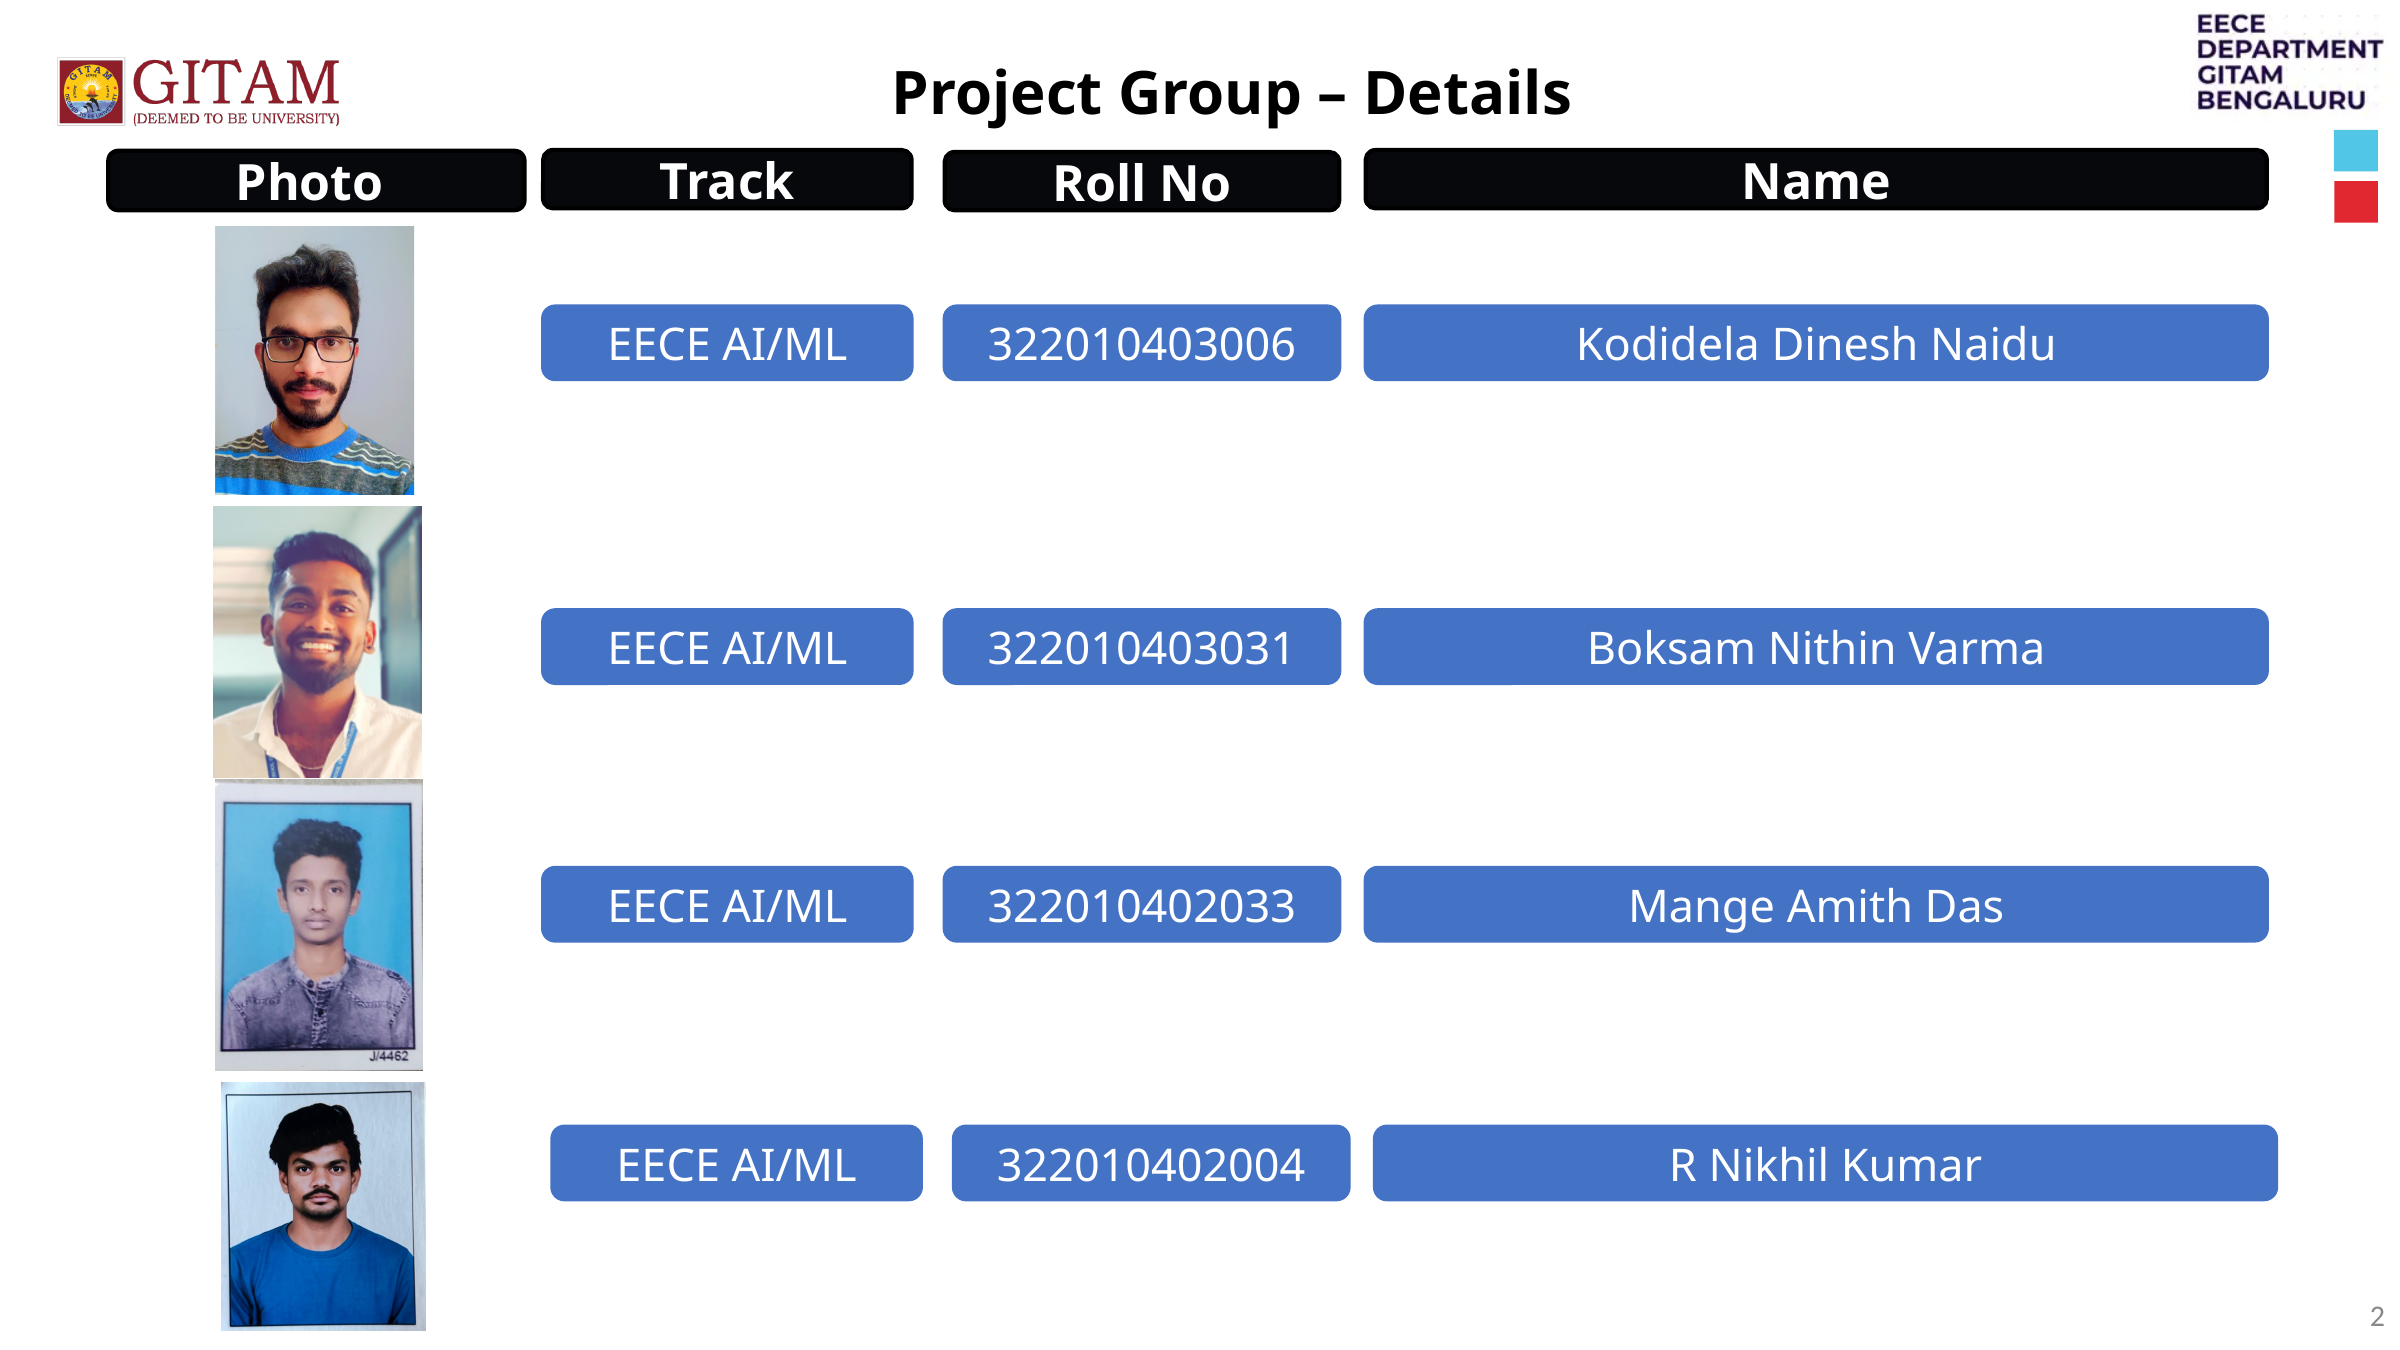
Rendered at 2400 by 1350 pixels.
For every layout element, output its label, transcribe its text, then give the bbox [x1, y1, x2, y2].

picture [214, 226, 415, 495]
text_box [2333, 121, 2378, 223]
picture [215, 779, 423, 1071]
picture [221, 1082, 426, 1331]
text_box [543, 610, 2267, 683]
slide_number 2 [1860, 1278, 2400, 1350]
text_box Project Group – Details [196, 45, 2267, 143]
picture [2189, 2, 2400, 121]
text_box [108, 150, 2267, 211]
picture [51, 50, 348, 135]
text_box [543, 306, 2267, 380]
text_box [552, 1126, 2277, 1200]
picture [212, 506, 422, 778]
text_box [543, 867, 2267, 941]
